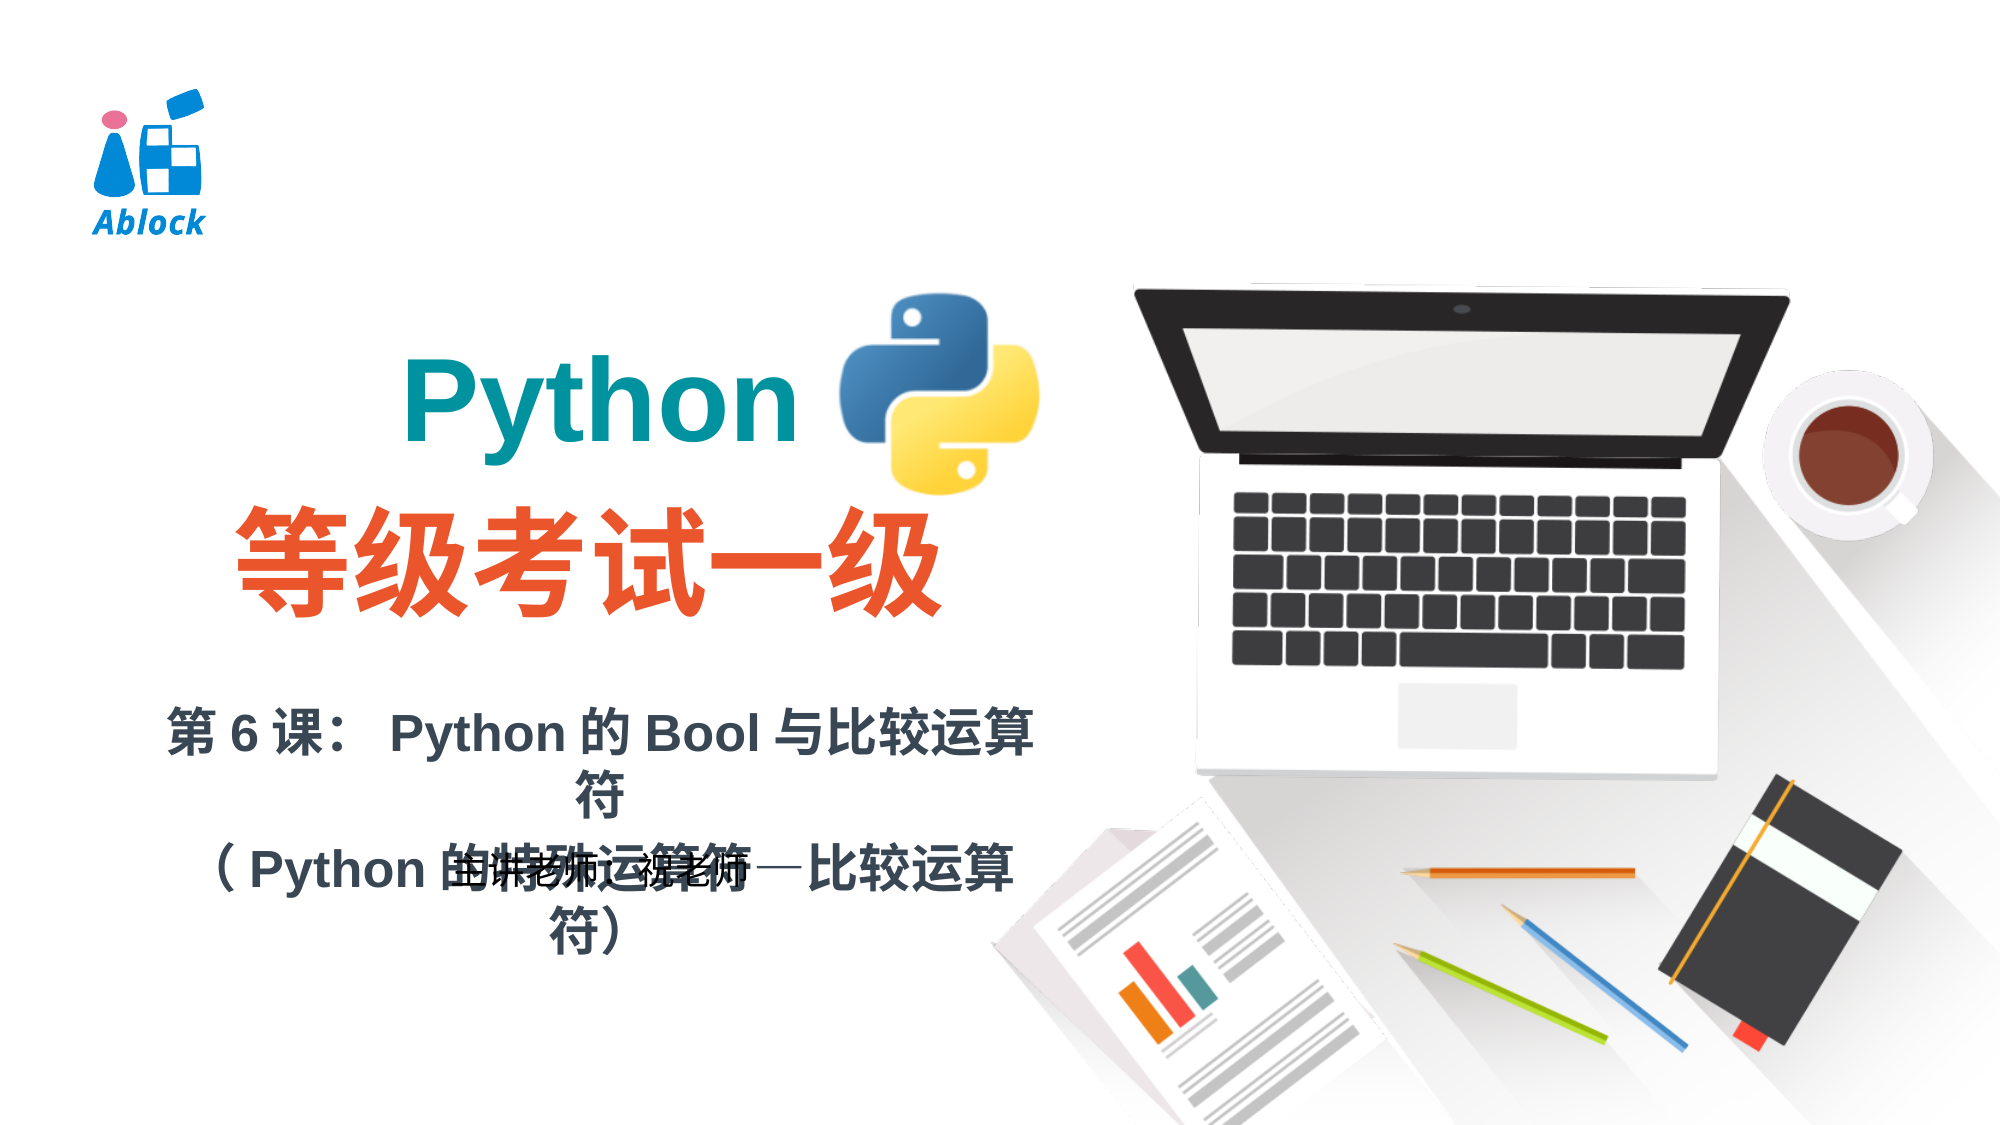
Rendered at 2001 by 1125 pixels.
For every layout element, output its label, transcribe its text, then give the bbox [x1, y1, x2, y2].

text_box 主讲老师：祝老师 [435, 839, 766, 900]
picture [14, 24, 284, 294]
text_box 第6课：Python的Bool与比较运算符 （Python的特殊运算符—比较运算符） [151, 699, 972, 961]
text_box Python 等级考试一级 [70, 322, 972, 632]
picture [820, 260, 2000, 1125]
